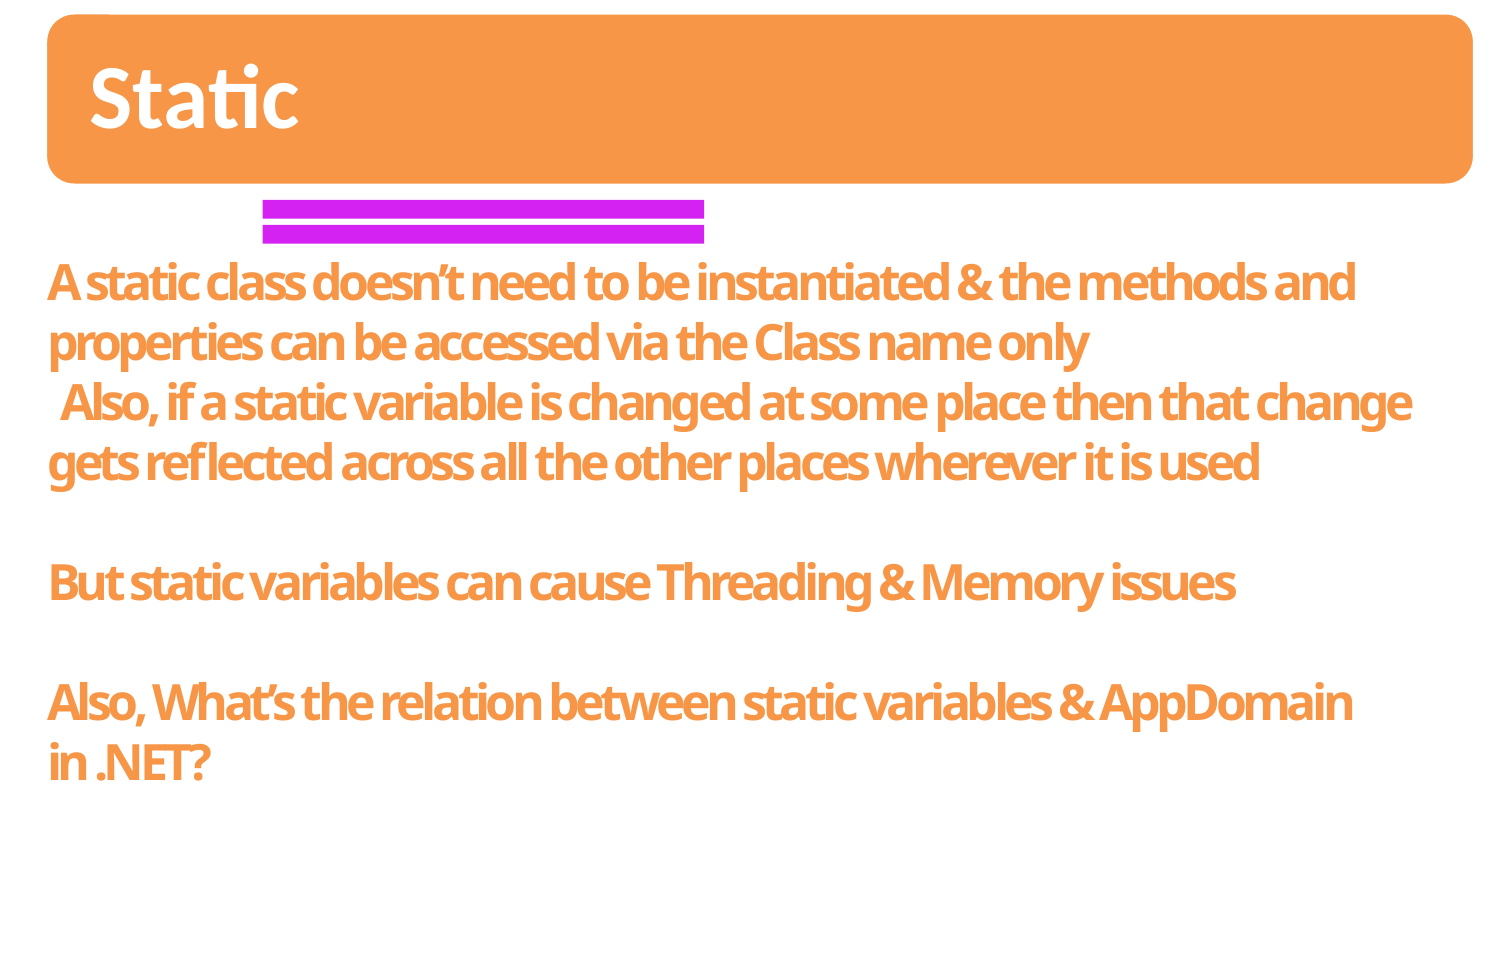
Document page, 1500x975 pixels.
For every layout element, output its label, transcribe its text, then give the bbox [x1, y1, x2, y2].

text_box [44, 12, 1476, 188]
text_box [262, 224, 705, 244]
text_box [262, 199, 705, 219]
text_box A static class doesn’t need to be instantiated & the methods and properties can be accessed via the Class name only Also, if a static variable is changed at some place then that change gets reflected across all the other places wherever it is used But static variables can cause Threading & Memory issues Also, What’s the relation between static variables & AppDomain in .NET? [45, 249, 1460, 790]
